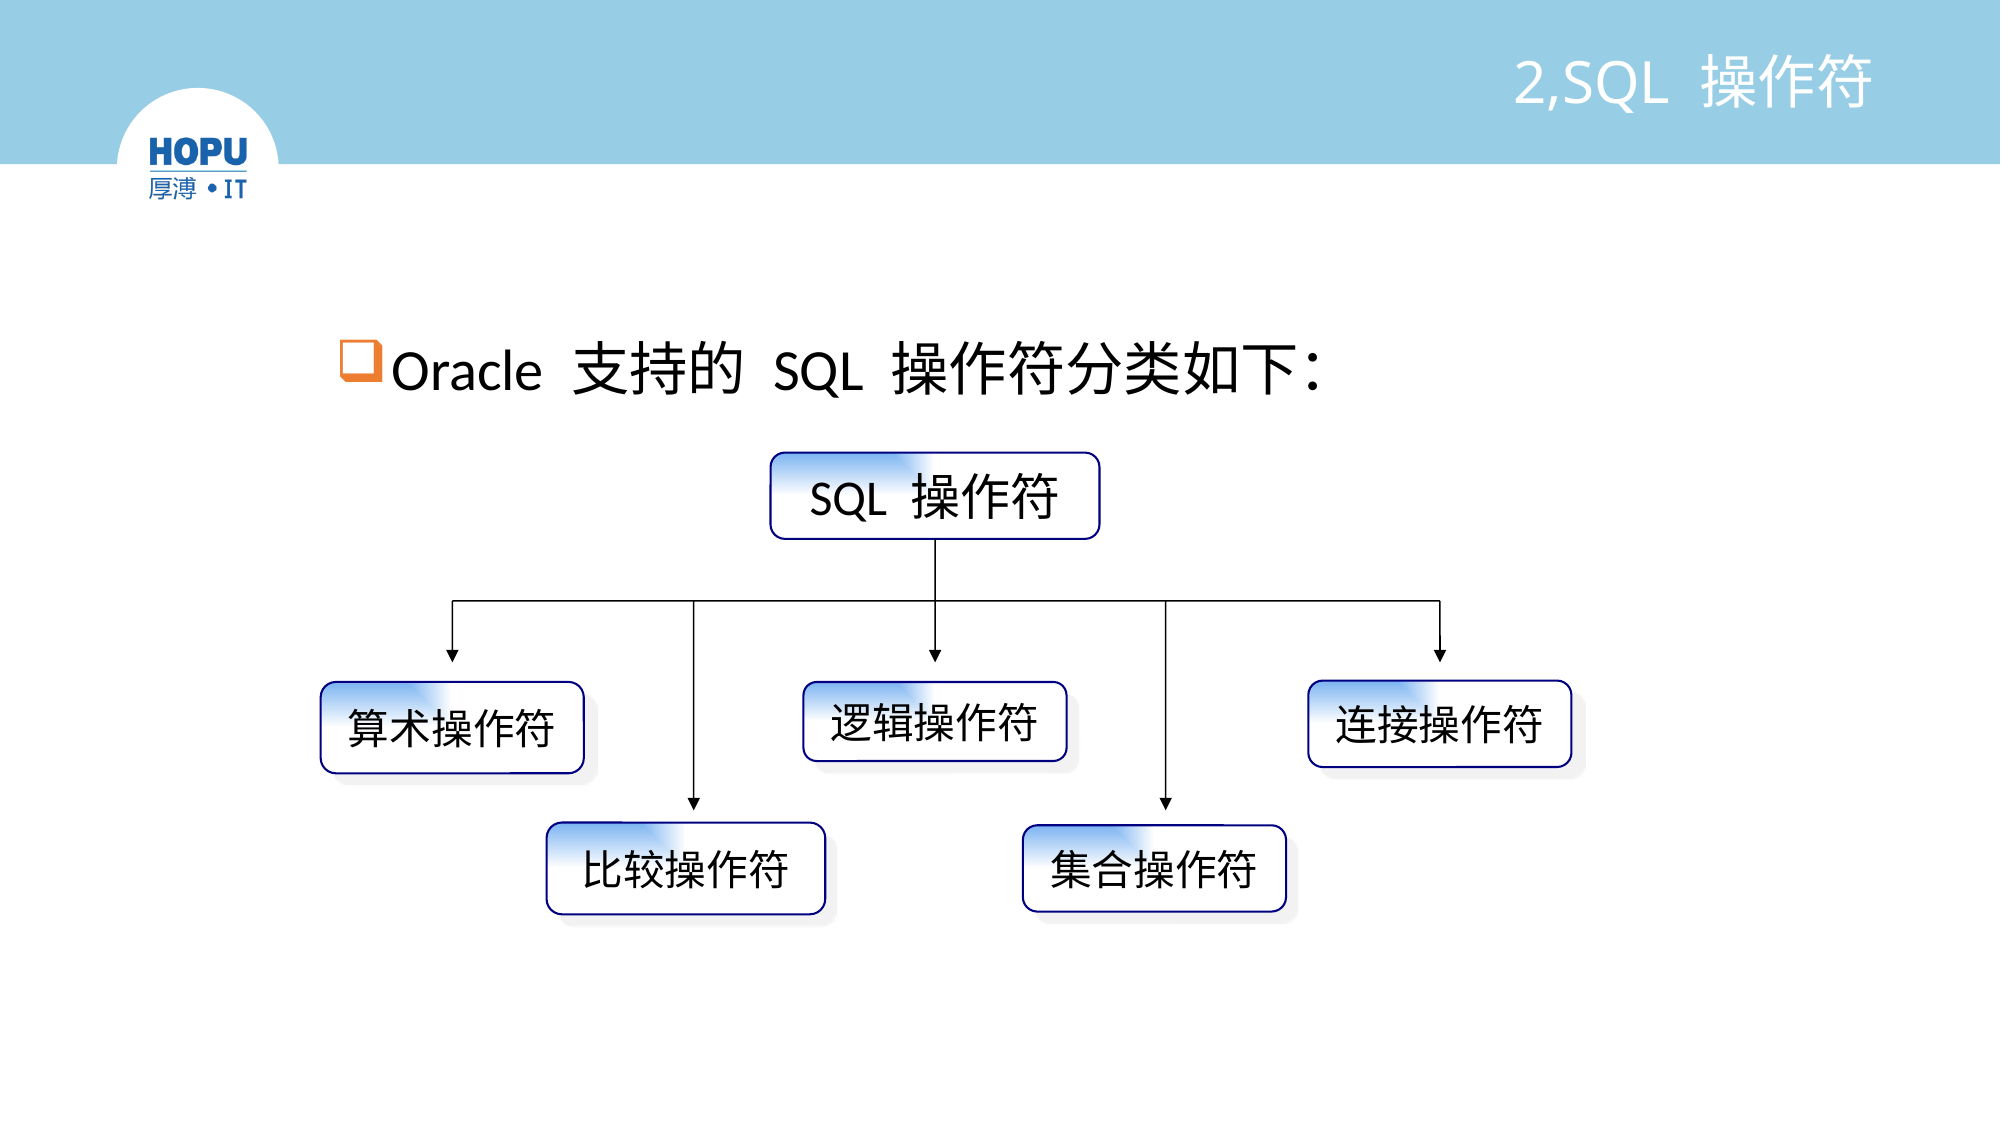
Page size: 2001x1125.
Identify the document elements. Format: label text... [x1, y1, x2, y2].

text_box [320, 452, 1572, 915]
picture [148, 136, 247, 200]
title 2,SQL 操作符 [1176, 1, 1890, 169]
text_box Oracle 支持的 SQL 操作符分类如下： [320, 333, 1680, 440]
